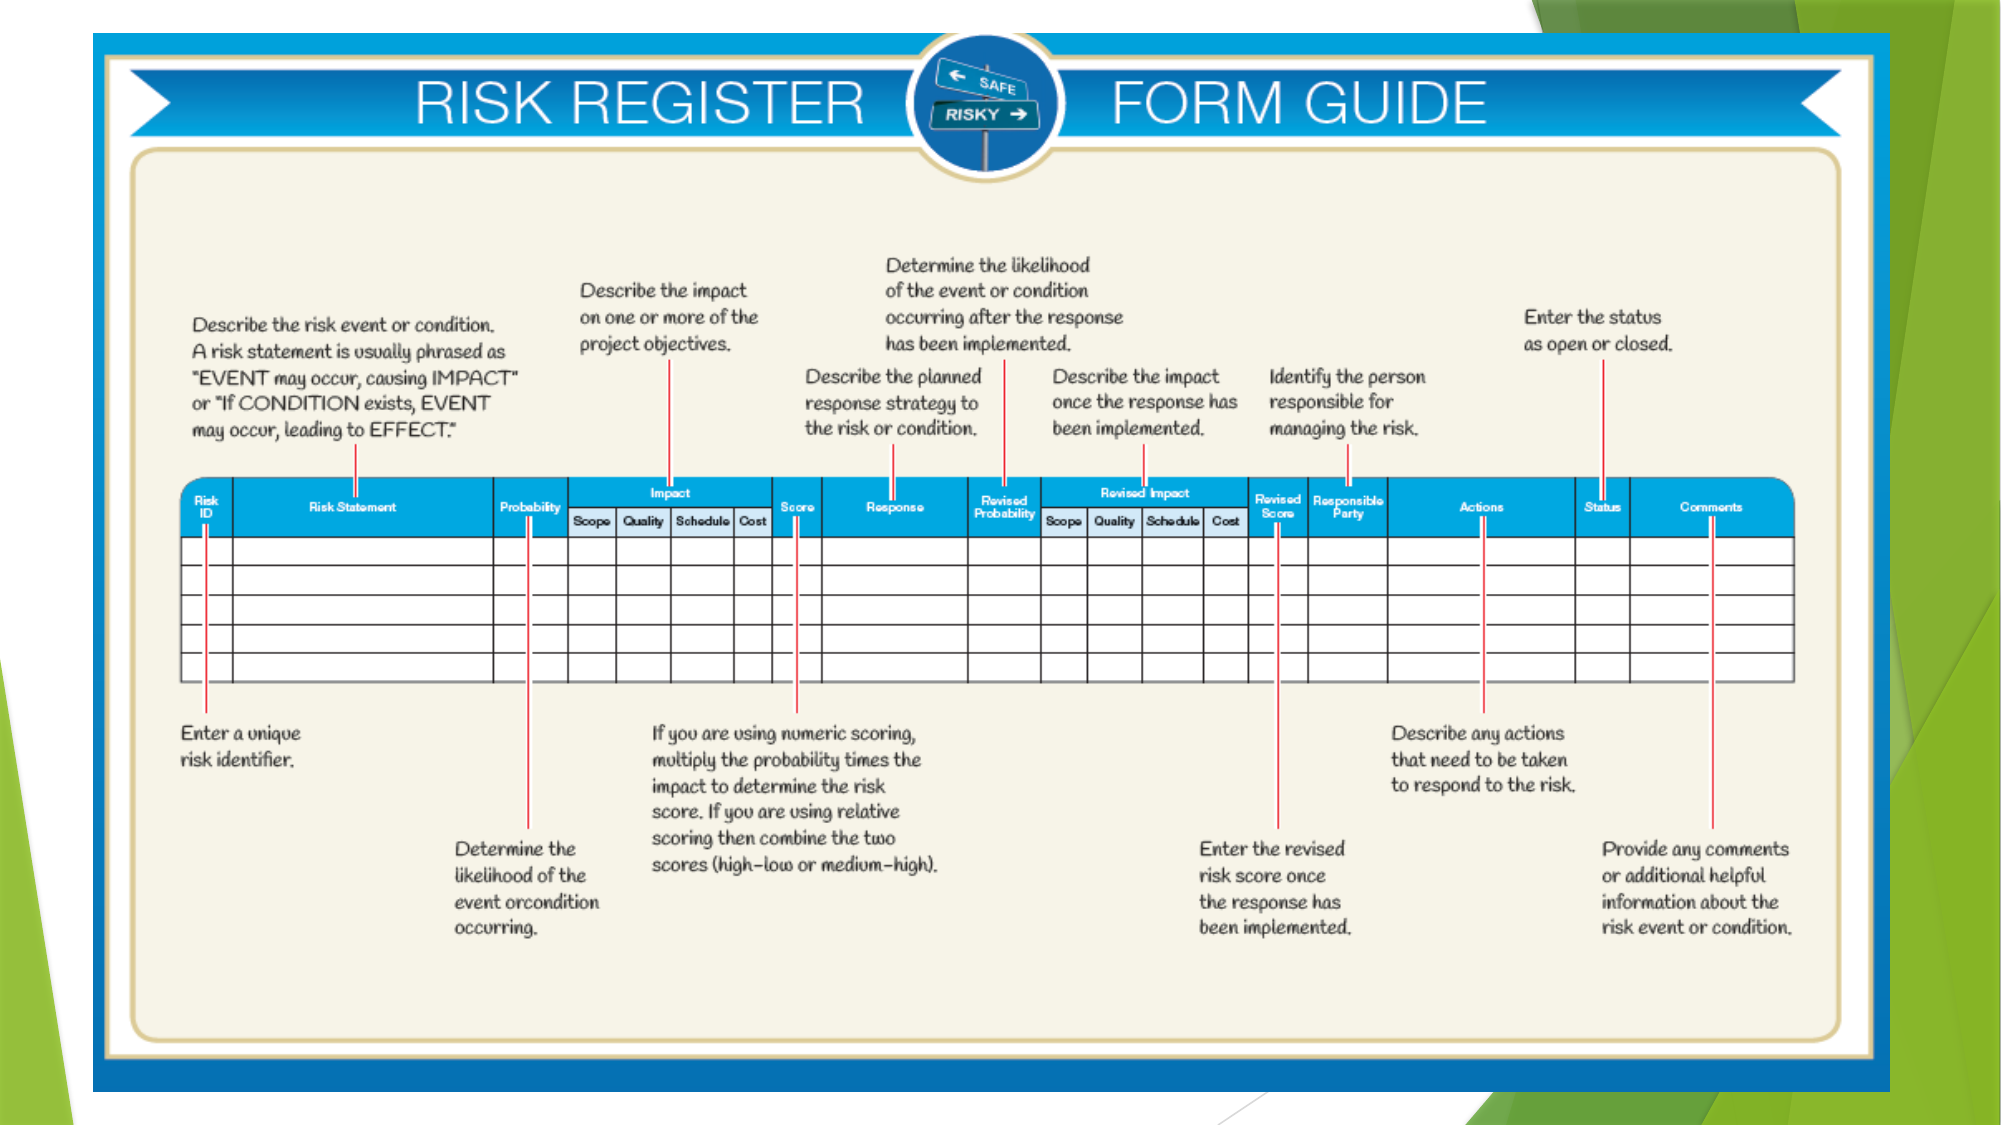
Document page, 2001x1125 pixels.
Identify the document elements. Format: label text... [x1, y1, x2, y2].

picture [92, 740, 102, 749]
title Risk register [1896, 708, 1907, 903]
picture [92, 33, 1891, 1092]
